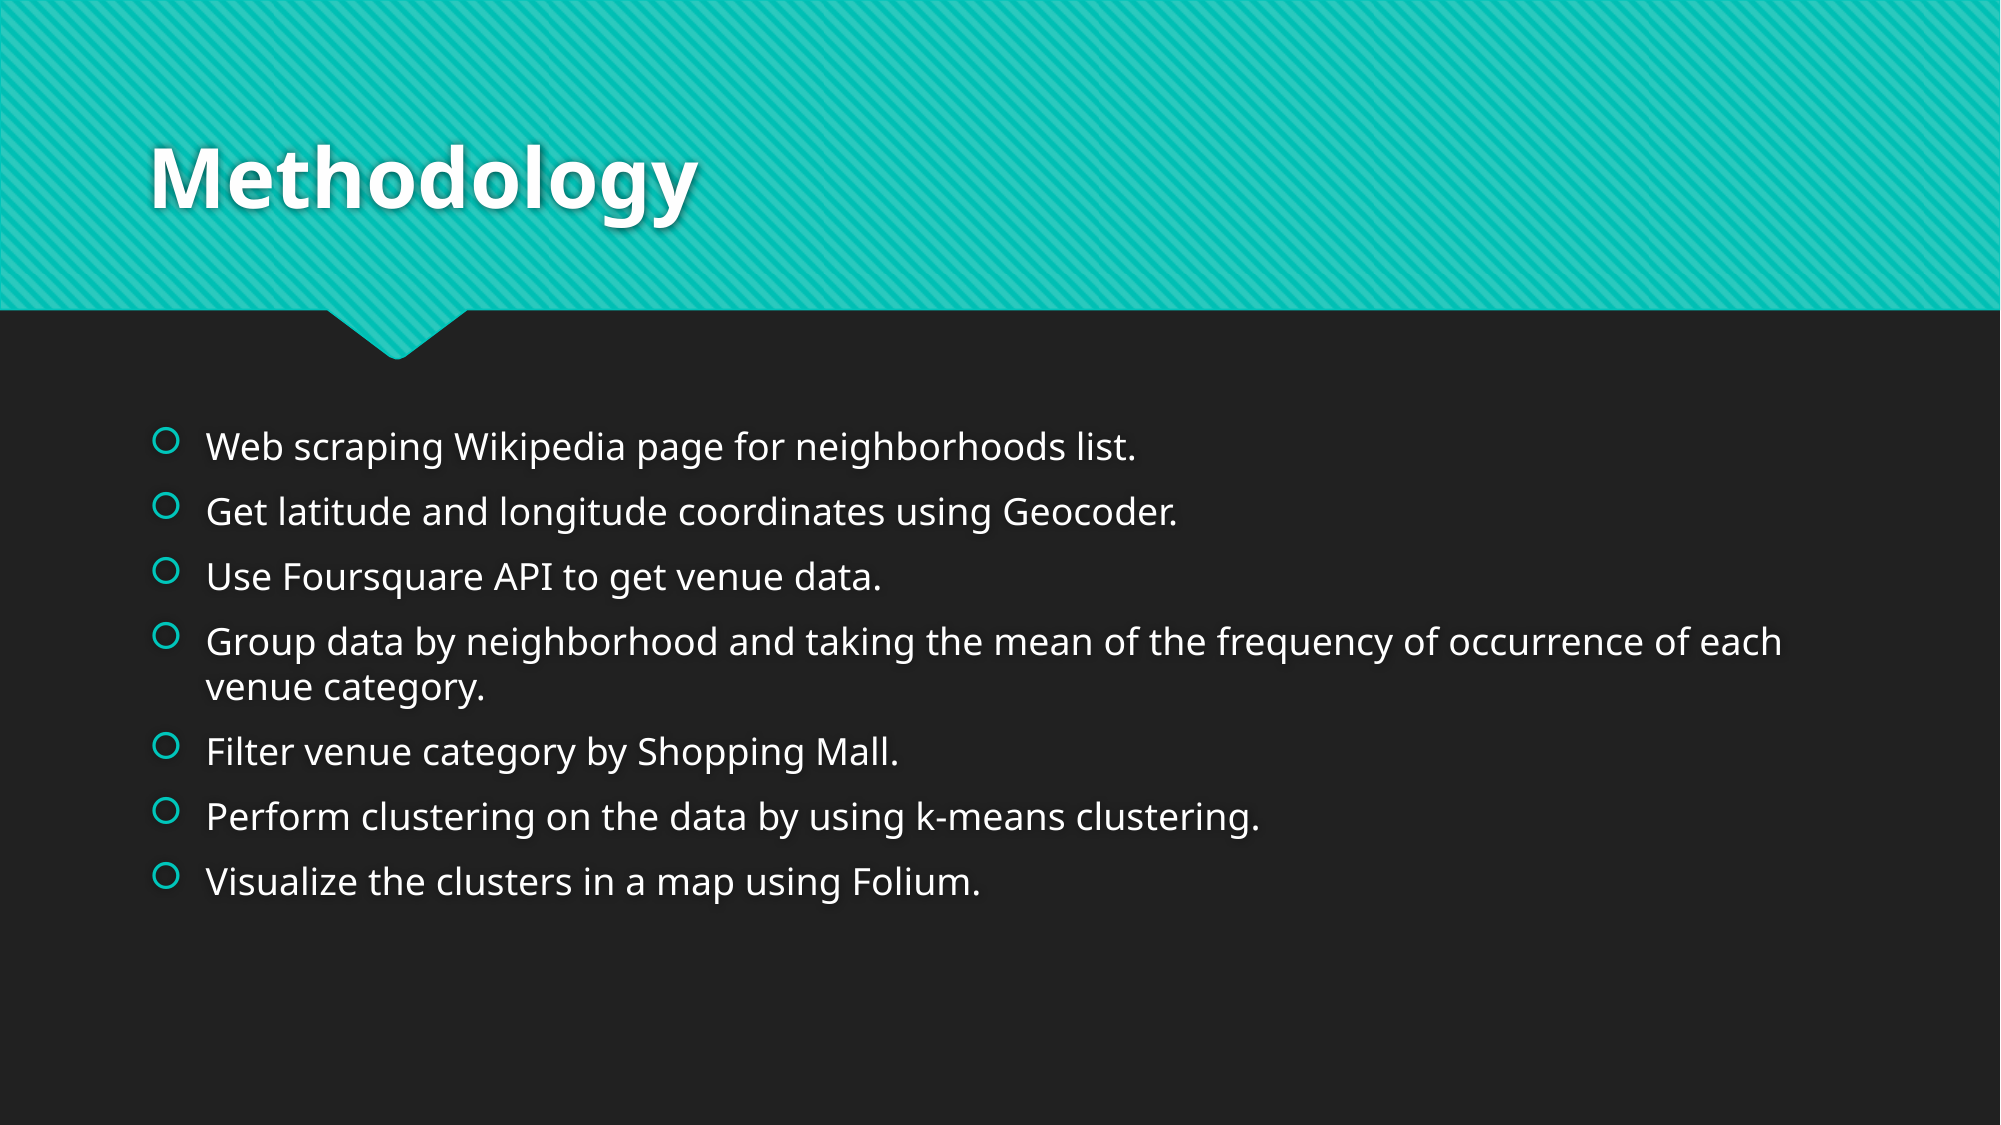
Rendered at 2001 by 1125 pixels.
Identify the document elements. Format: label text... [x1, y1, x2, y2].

list Web scraping Wikipedia page for neighborhoods list. Get latitude and longitude coordinates using Geocoder. Use Foursquare API to get venue data. Group data by neighborhood and taking the mean of the frequency of occurrence of each venue category. Filter venue category by Shopping Mall. Perform clustering on the data by using k-means clustering. Visualize the clusters in a map using Folium. [134, 364, 1866, 962]
title Methodology [132, 73, 1868, 233]
